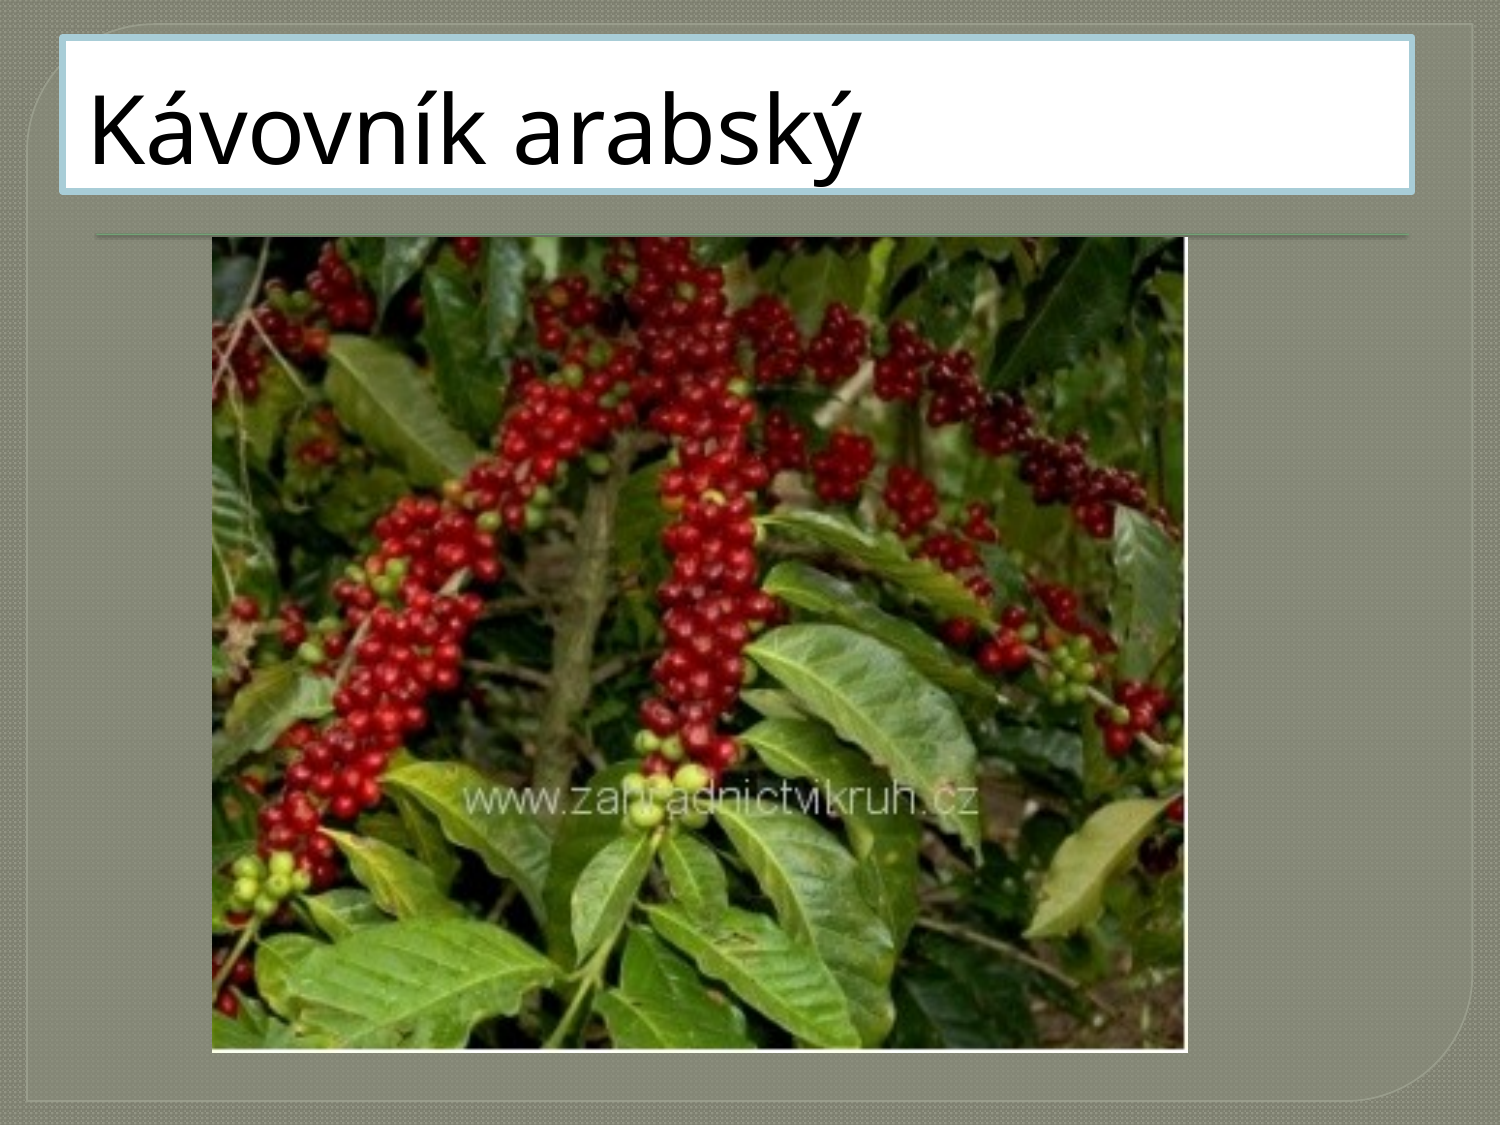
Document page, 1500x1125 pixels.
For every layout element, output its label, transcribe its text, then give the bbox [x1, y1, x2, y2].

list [212, 237, 1188, 1054]
text_box Kávovník arabský [59, 34, 1415, 195]
